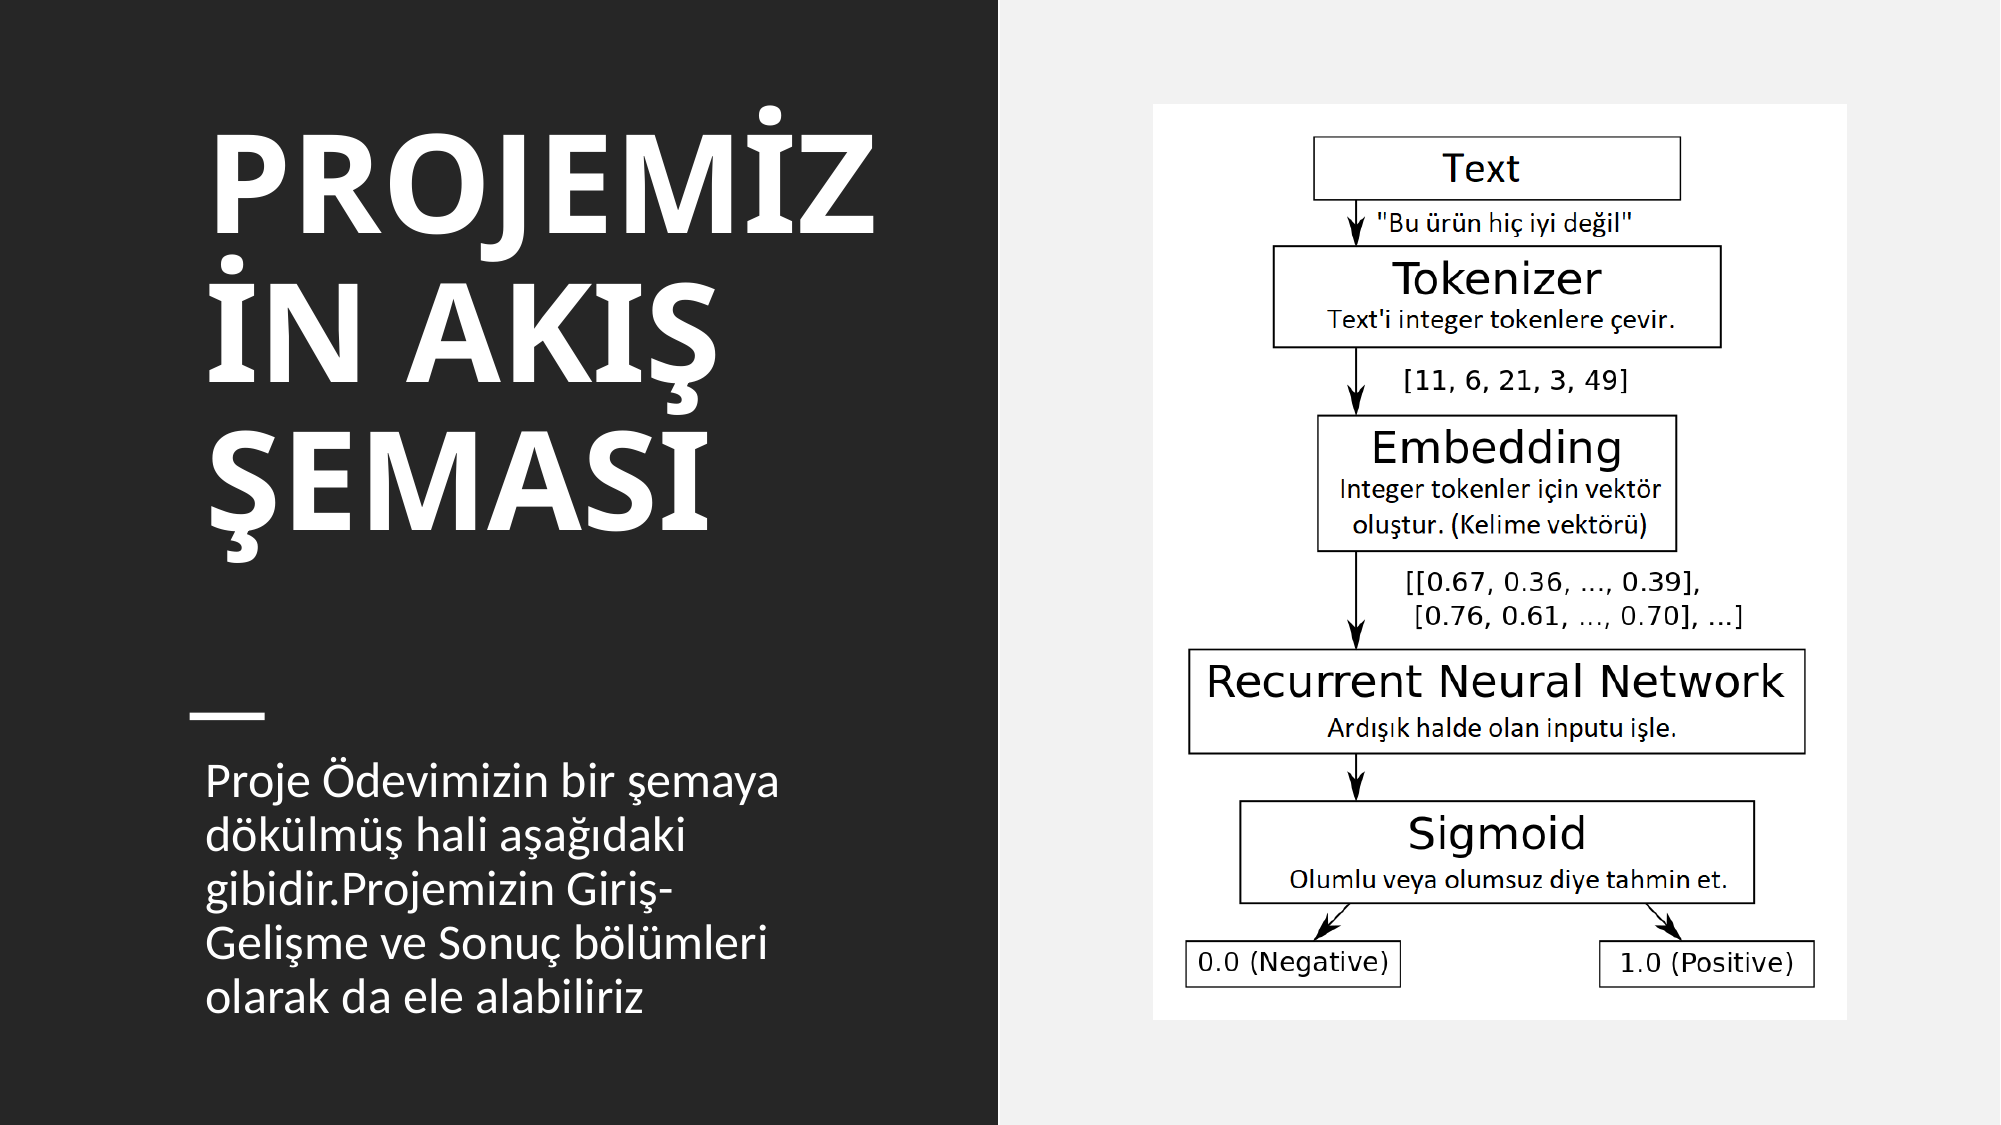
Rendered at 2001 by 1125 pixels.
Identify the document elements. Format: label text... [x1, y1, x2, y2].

text_box [0, 0, 999, 1125]
list Proje Ödevimizin bir şemaya dökülmüş hali aşağıdaki gibidir.Projemizin Giriş-Gelişme ve Sonuç bölümleri olarak da ele alabiliriz [190, 746, 841, 1067]
picture [1153, 104, 1847, 1020]
text_box [189, 712, 266, 721]
title PROJEMİZİN AKIŞ ŞEMASI [190, 107, 894, 641]
text_box [999, 0, 2000, 1125]
